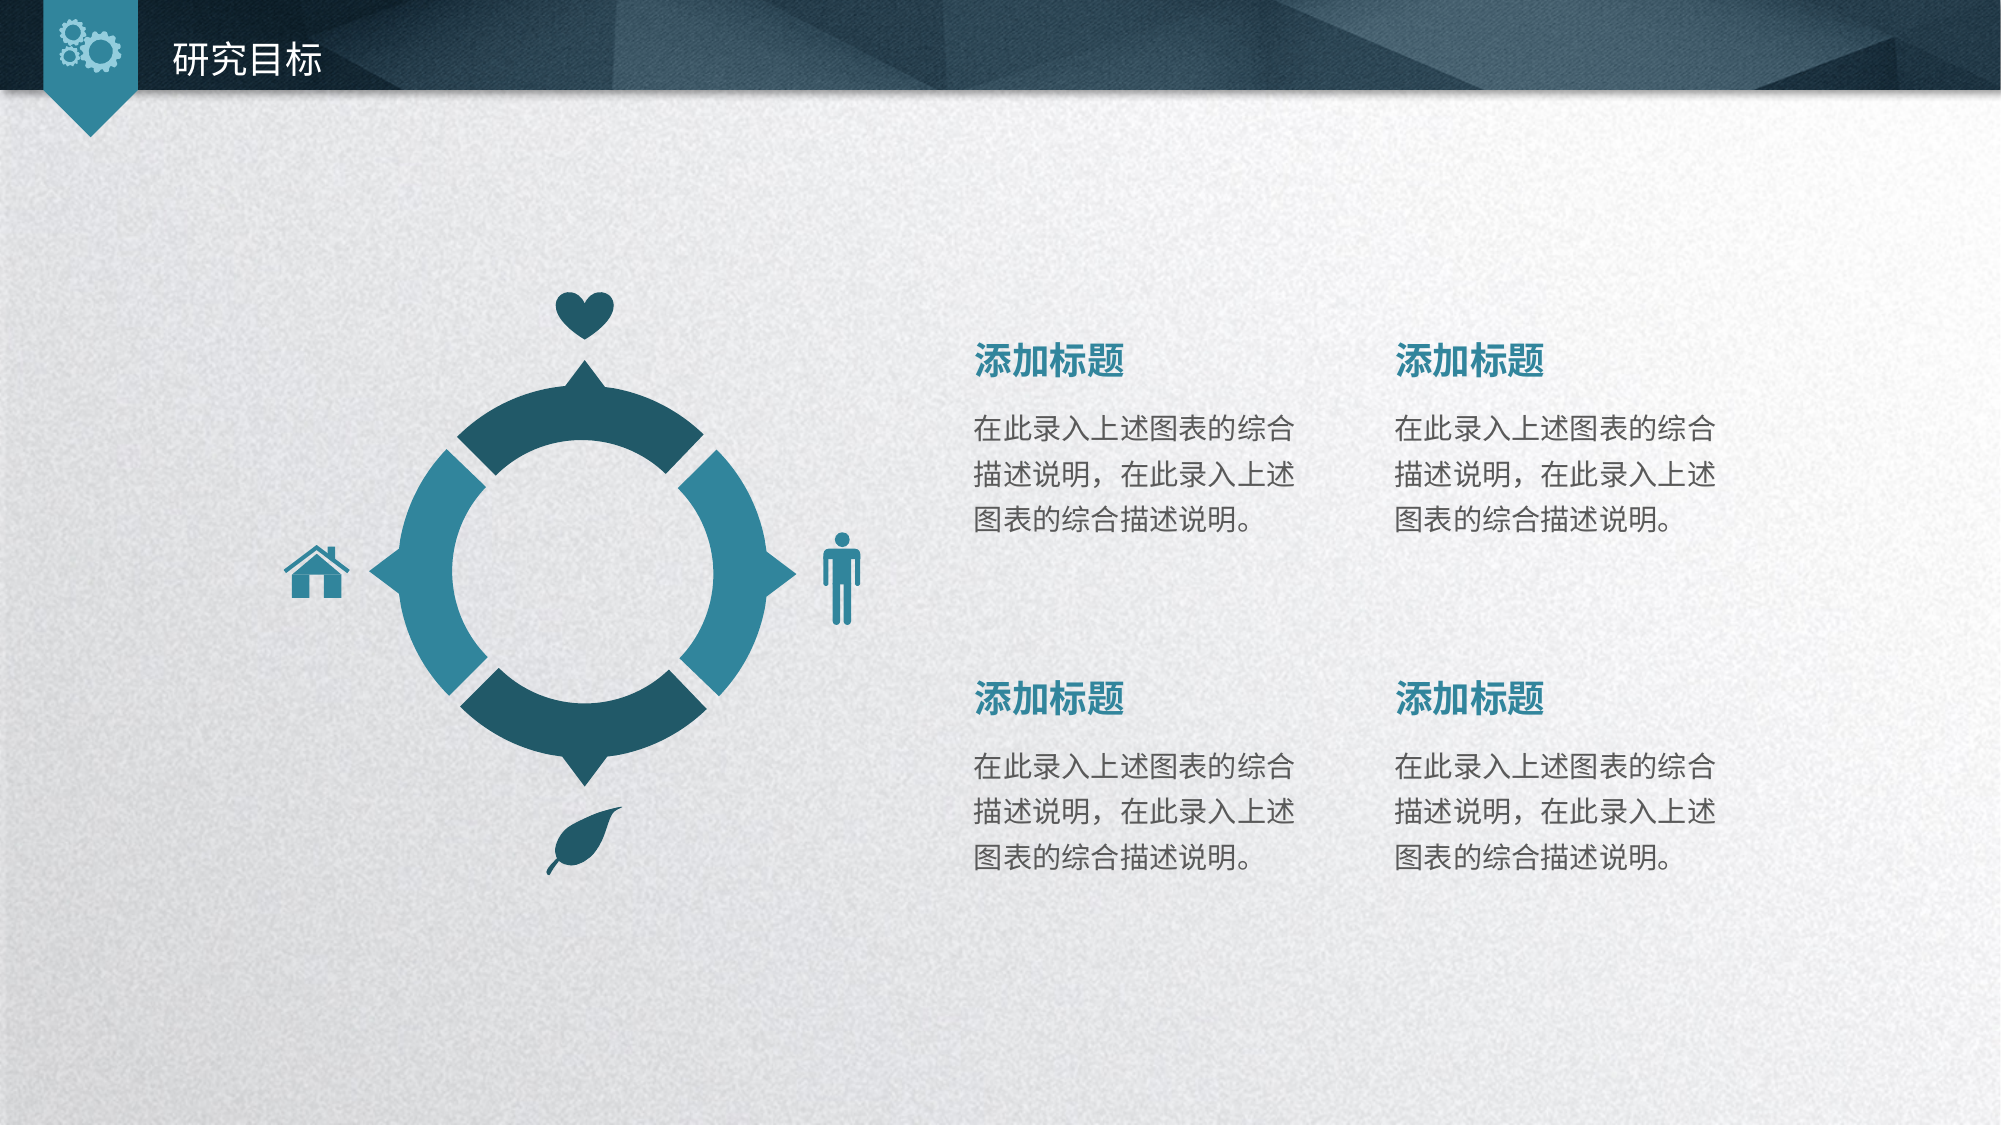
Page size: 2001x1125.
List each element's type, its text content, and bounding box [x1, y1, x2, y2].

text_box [823, 531, 861, 626]
text_box 添加标题 [959, 667, 1140, 728]
text_box [454, 357, 706, 478]
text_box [280, 546, 354, 598]
text_box [366, 447, 490, 698]
text_box 研究目标 [161, 30, 469, 88]
text_box 在此录入上述图表的综合描述说明，在此录入上述图表的综合描述说明。 [1379, 392, 1746, 544]
text_box [458, 665, 709, 789]
text_box 添加标题 [1380, 667, 1561, 728]
text_box [0, 0, 41, 92]
text_box [140, 0, 2001, 92]
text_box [546, 806, 623, 876]
text_box 添加标题 [1380, 329, 1561, 390]
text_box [43, 0, 139, 138]
text_box 添加标题 [959, 329, 1140, 390]
picture [0, 92, 2001, 1125]
text_box [553, 290, 616, 342]
text_box 在此录入上述图表的综合描述说明，在此录入上述图表的综合描述说明。 [1379, 730, 1746, 882]
text_box 在此录入上述图表的综合描述说明，在此录入上述图表的综合描述说明。 [958, 730, 1328, 882]
text_box 在此录入上述图表的综合描述说明，在此录入上述图表的综合描述说明。 [958, 392, 1328, 544]
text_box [59, 18, 123, 74]
text_box [675, 447, 799, 699]
